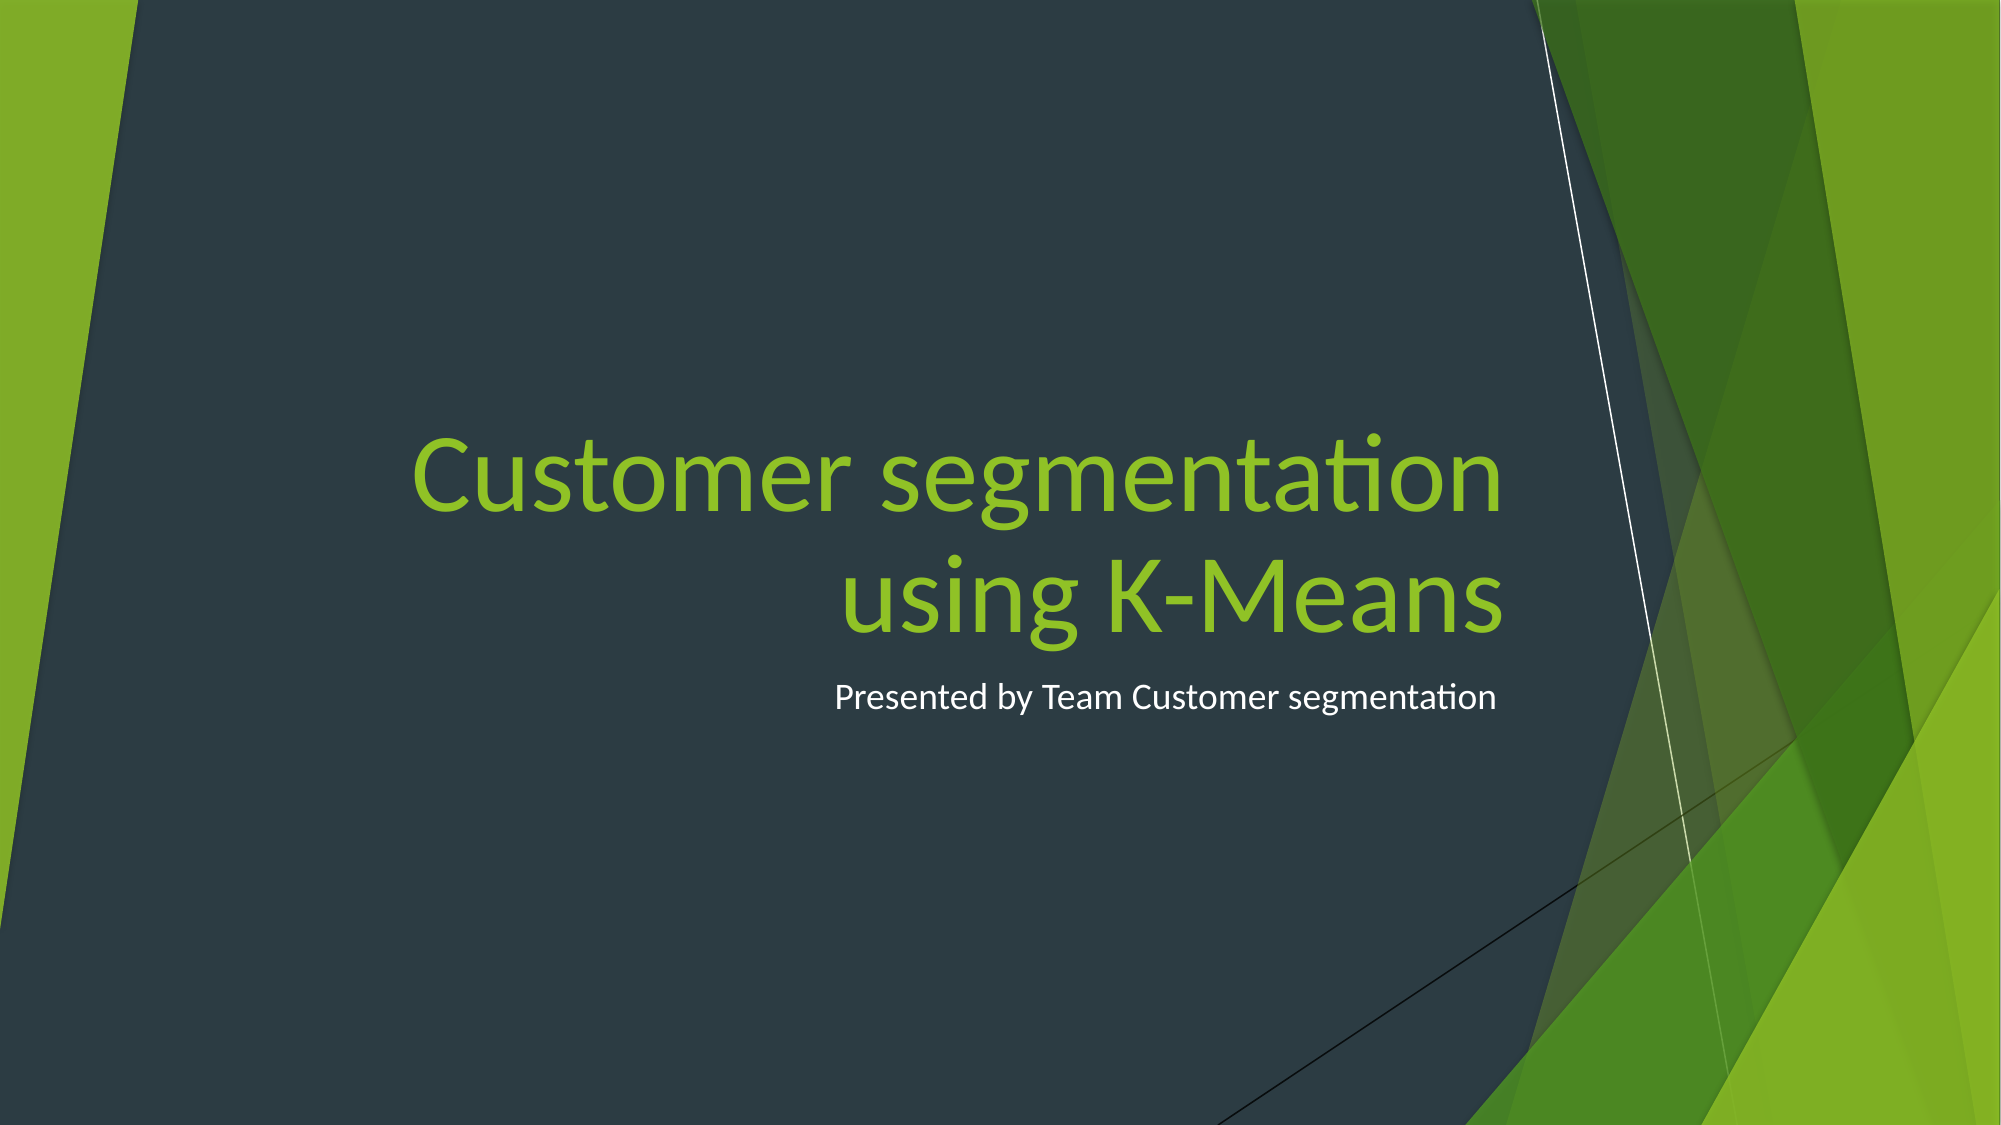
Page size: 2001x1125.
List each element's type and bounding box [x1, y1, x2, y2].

text_box [0, 0, 2000, 1125]
